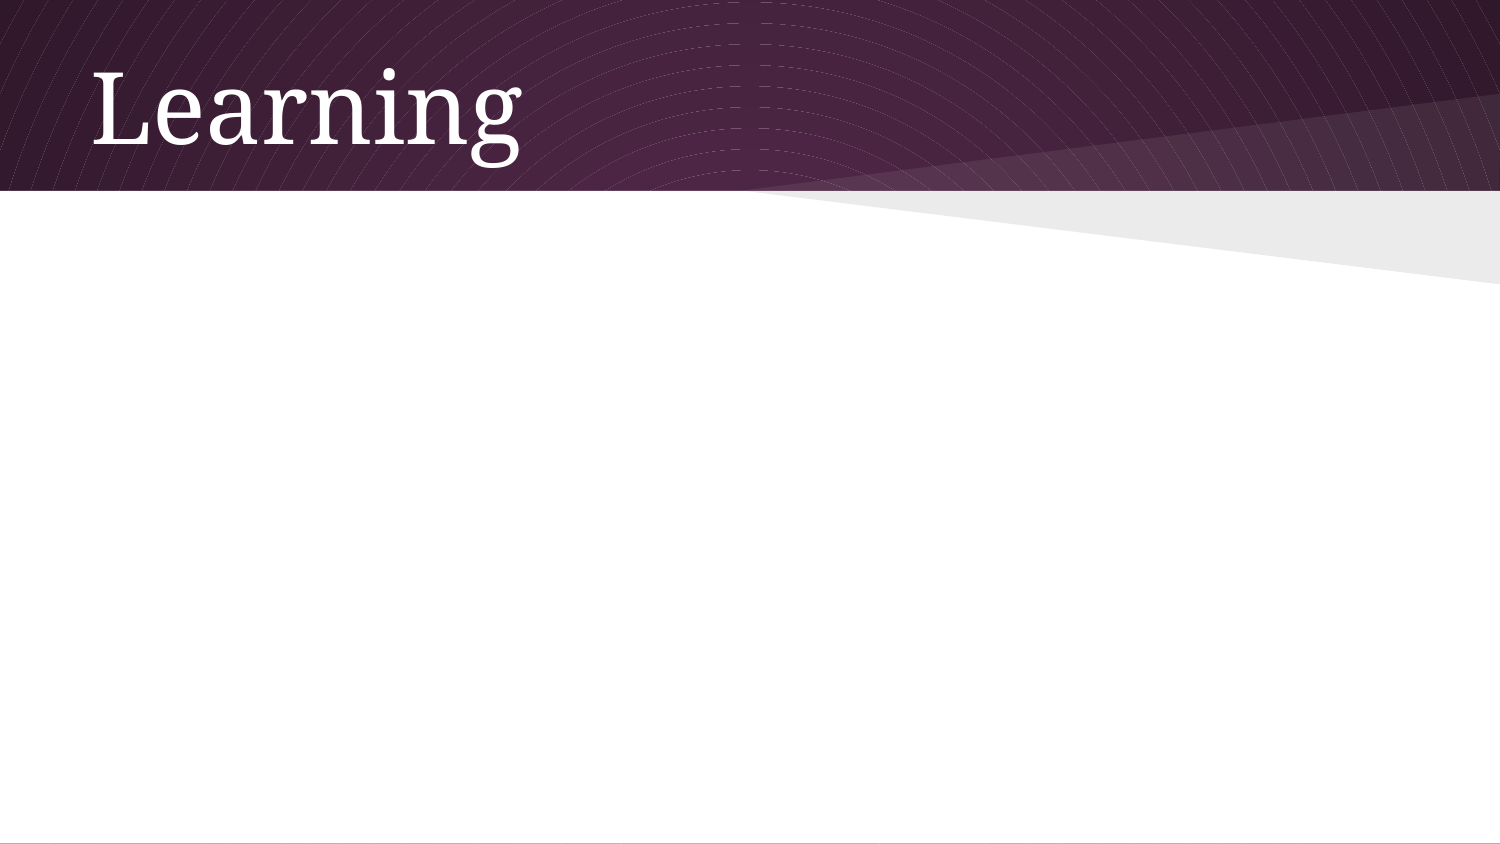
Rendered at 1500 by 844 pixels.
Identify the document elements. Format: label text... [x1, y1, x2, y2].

title Learning [75, 33, 1425, 175]
